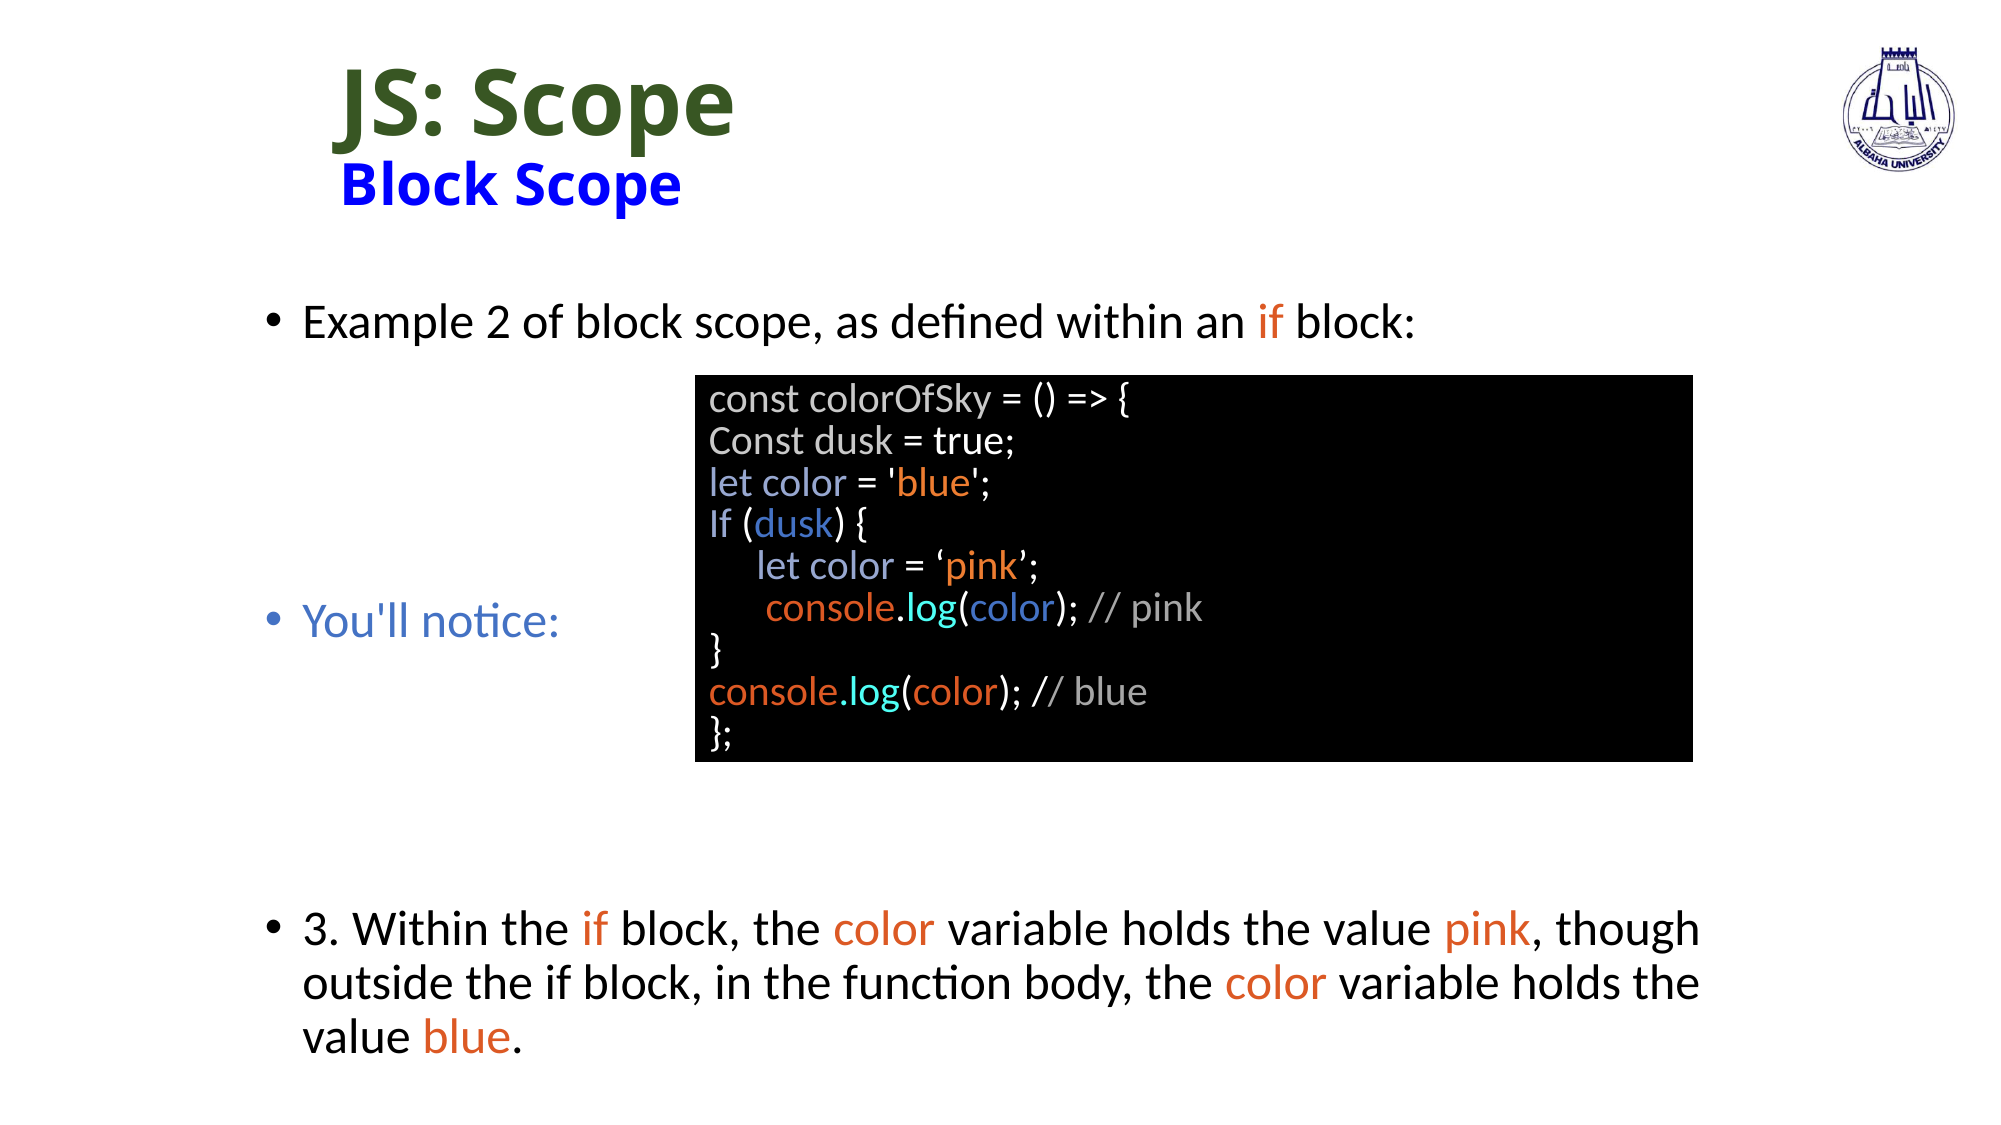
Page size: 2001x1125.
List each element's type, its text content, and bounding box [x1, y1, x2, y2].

title JS: Scope Block Scope [324, 25, 1575, 250]
picture [1837, 45, 1960, 173]
list Example 2 of block scope, as defined within an if block: You'll notice: 3. Within the if block, the color variable holds the value pink, though outside the if block, in the function body, the color variable holds the value blue. [249, 287, 1716, 1125]
table_header const colorOfSky = () => { Const dusk = true; let color = 'blue'; If (dusk) { let color = ‘pink’; console.log(color); // pink } console.log(color); // blue }; [695, 375, 1693, 762]
